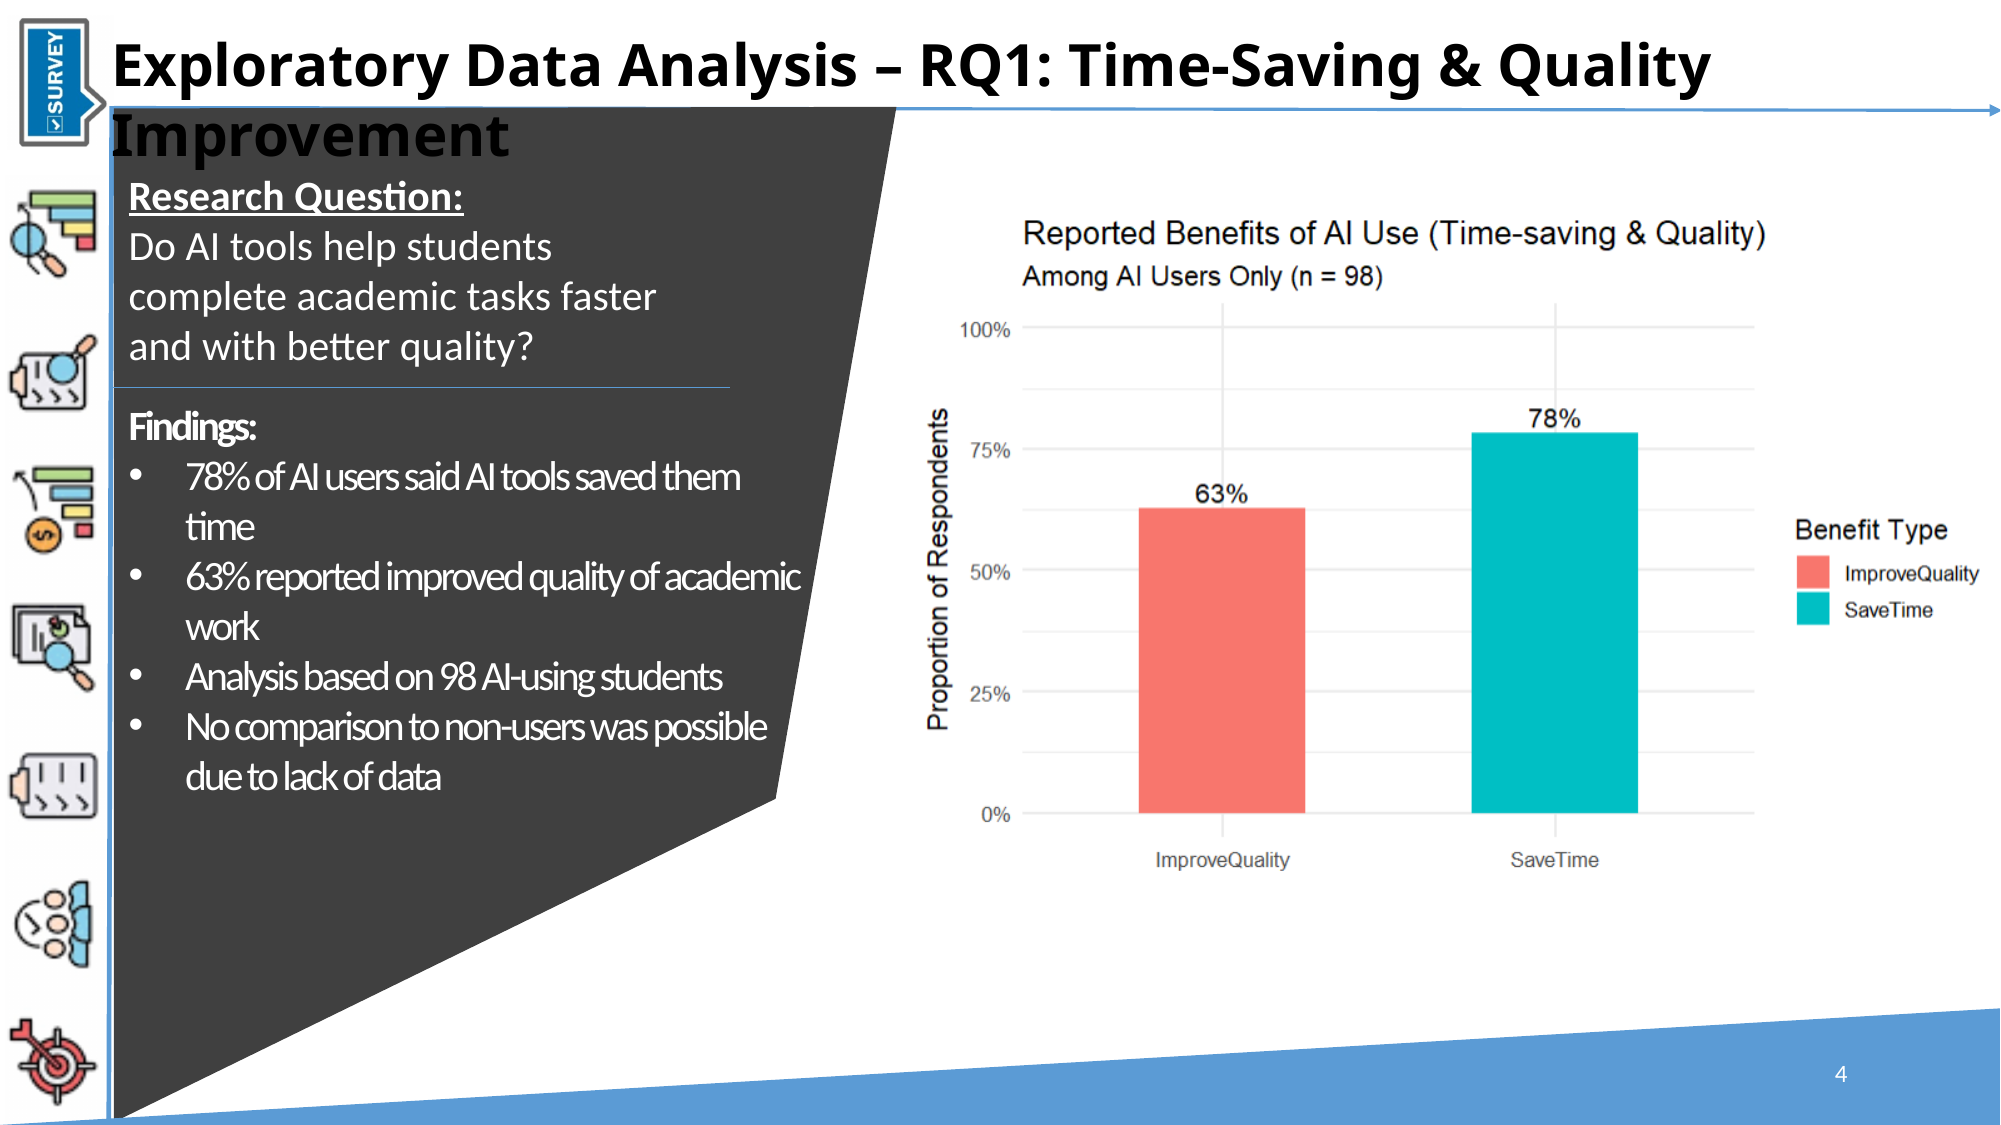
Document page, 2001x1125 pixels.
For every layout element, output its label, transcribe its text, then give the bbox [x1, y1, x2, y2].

picture [6, 176, 104, 1123]
slide_number 4 [1412, 1042, 1863, 1103]
text_box Findings: 78% of AI users said AI tools saved them time 63% reported improved quality of academic work Analysis based on 98 AI-using students No comparison to non-users was possible due to lack of data [113, 391, 816, 807]
text_box Research Question: Do AI tools help students complete academic tasks faster and with better quality? [113, 161, 709, 377]
text_box Exploratory Data Analysis – RQ1: Time-Saving & Quality Improvement [96, 20, 1966, 176]
picture [8, 16, 113, 150]
picture [905, 208, 1991, 881]
text_box [112, 176, 886, 1117]
text_box [0, 1007, 2000, 1125]
